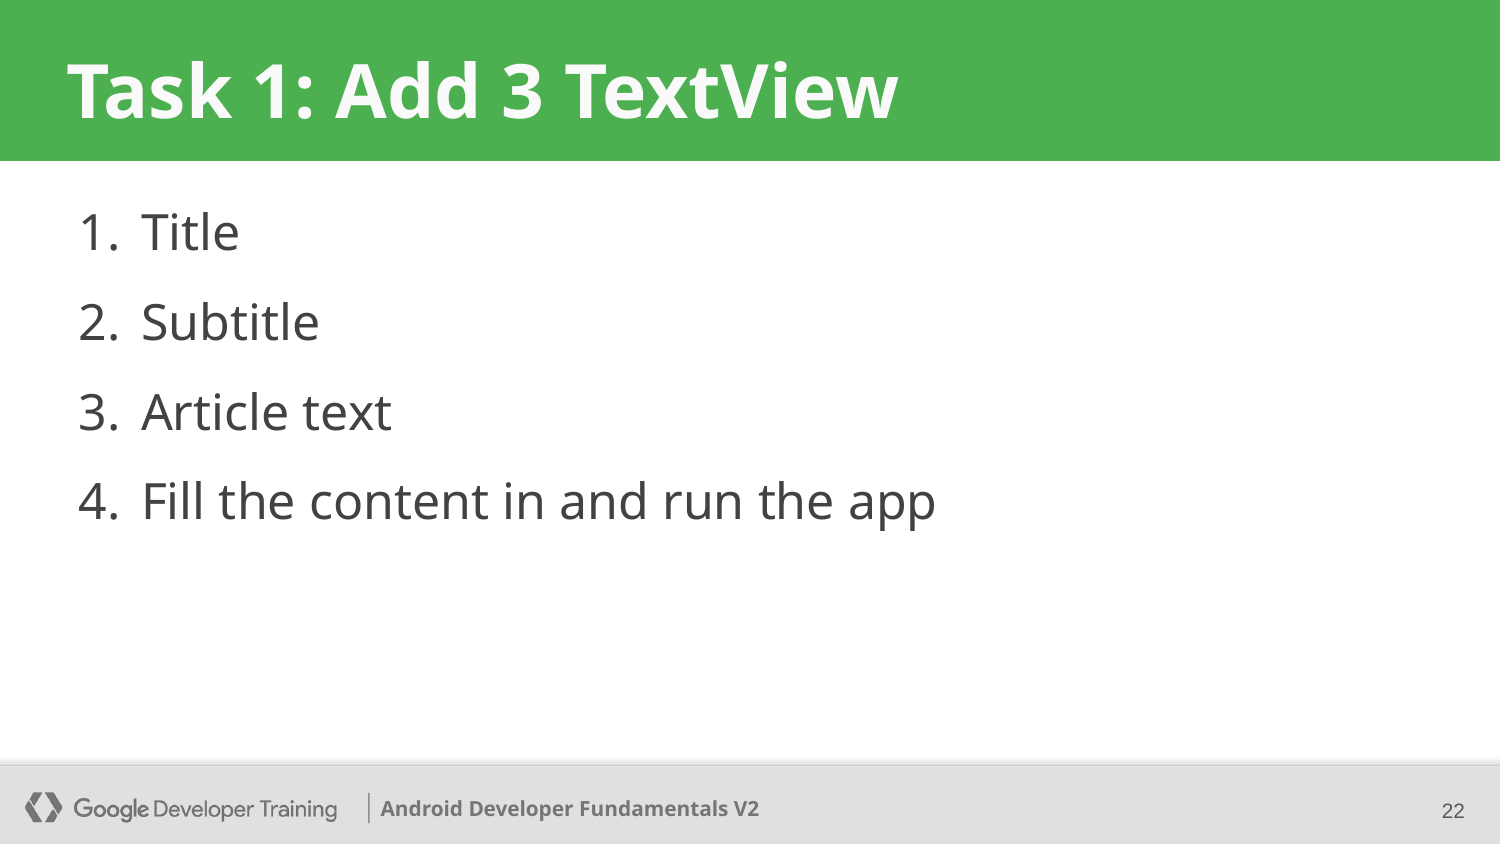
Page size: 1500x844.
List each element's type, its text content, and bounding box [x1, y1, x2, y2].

picture [0, 161, 1500, 844]
list Title Subtitle Article text Fill the content in and run the app [51, 176, 1449, 737]
slide_number 22 [1389, 777, 1480, 842]
title Task 1: Add 3 TextView [51, 28, 1449, 122]
